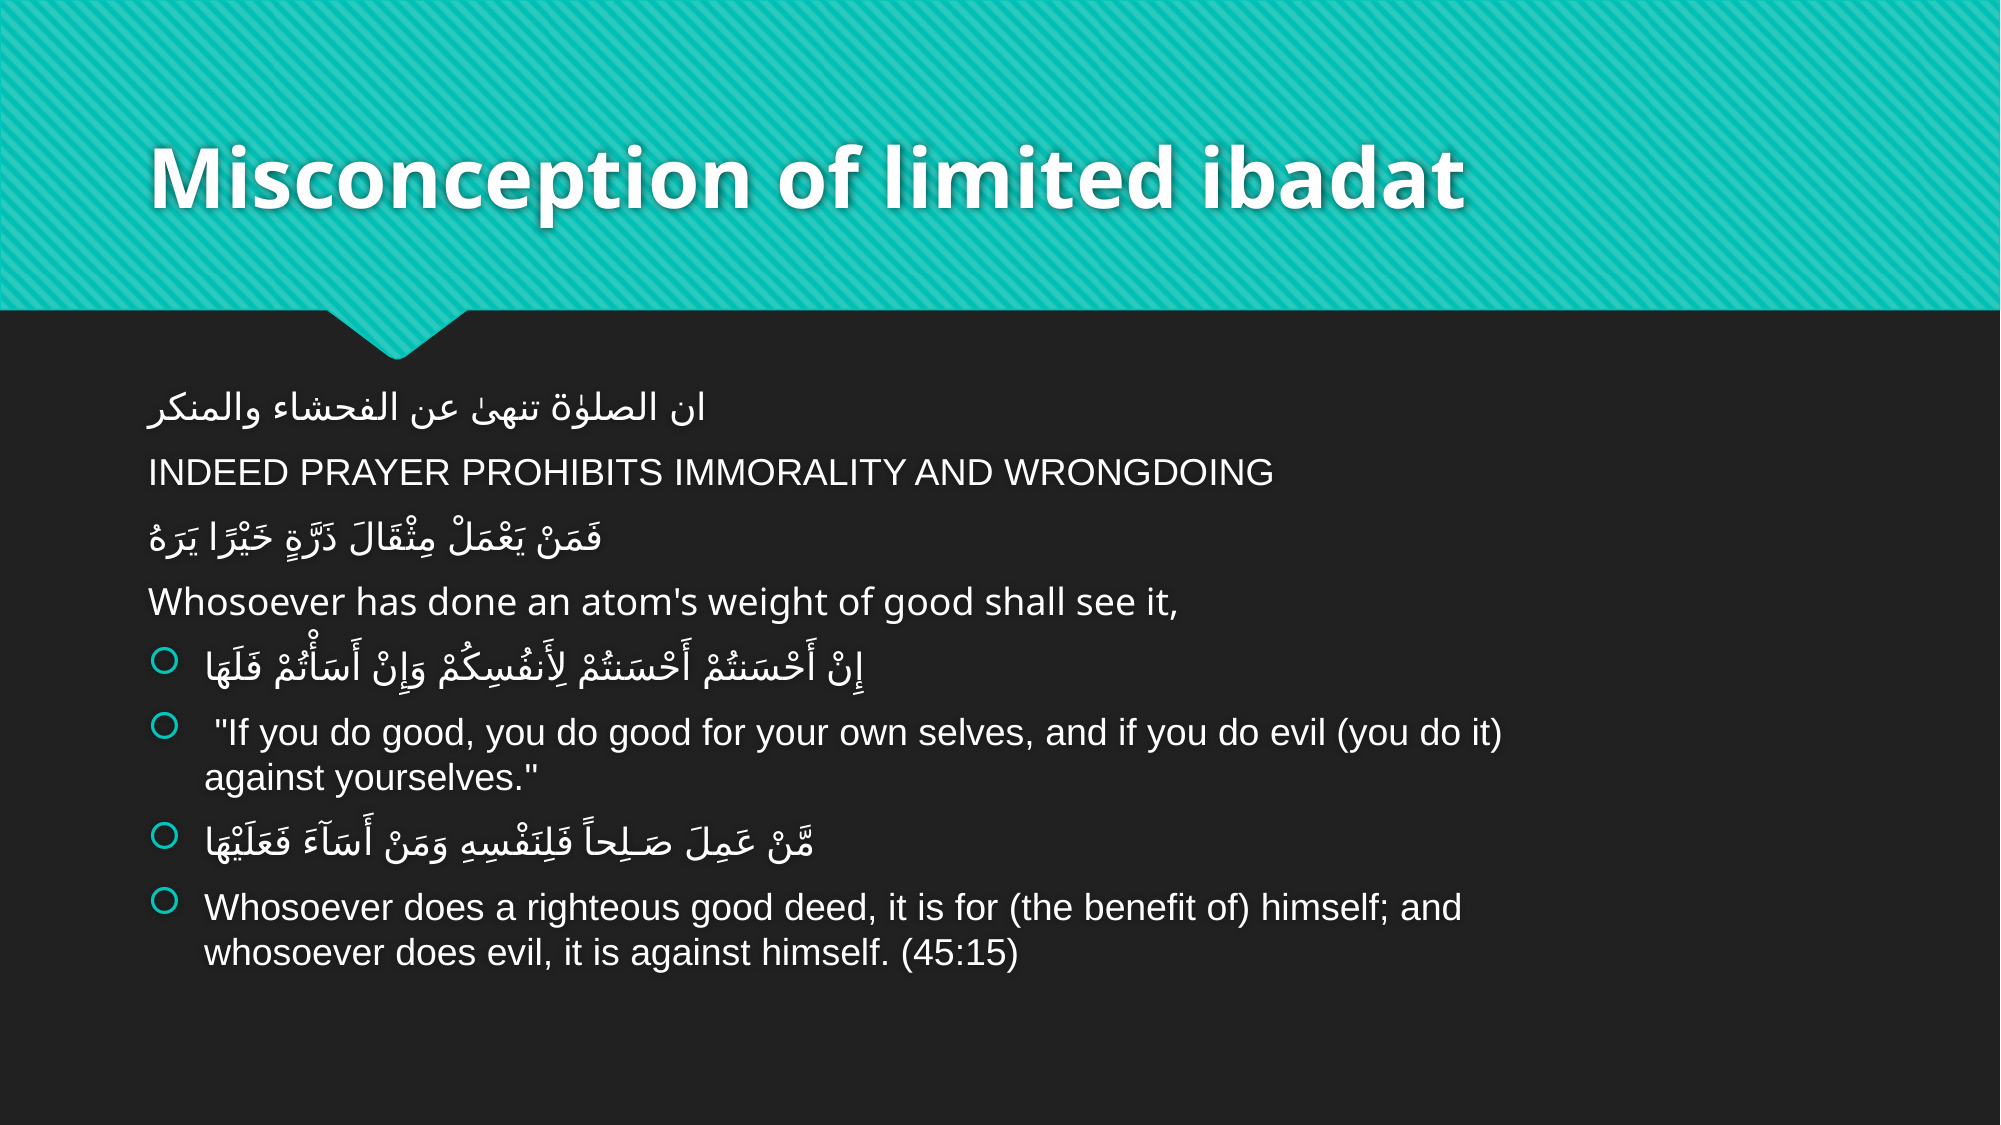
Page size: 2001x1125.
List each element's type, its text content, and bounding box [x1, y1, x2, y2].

title Misconception of limited ibadat [132, 73, 1868, 233]
list ان الصلوٰۃ تنھیٰ عن الفحشاء والمنکر INDEED PRAYER PROHIBITS IMMORALITY AND WRONGDOING فَمَنْ يَعْمَلْ مِثْقَالَ ذَرَّةٍ خَيْرًا يَرَهُ Whosoever has done an atom's weight of good shall see it, إِنْ أَحْسَنتُمْ أَحْسَنتُمْ لِأَنفُسِكُمْ وَإِنْ أَسَأْتُمْ فَلَهَا "If you do good, you do good for your own selves, and if you do evil (you do it) against yourselves.'' مَّنْ عَمِلَ صَـلِحاً فَلِنَفْسِهِ وَمَنْ أَسَآءَ فَعَلَيْهَا Whosoever does a righteous good deed, it is for (the benefit of) himself; and whosoever does evil, it is against himself. (45:15) [132, 315, 1561, 1087]
